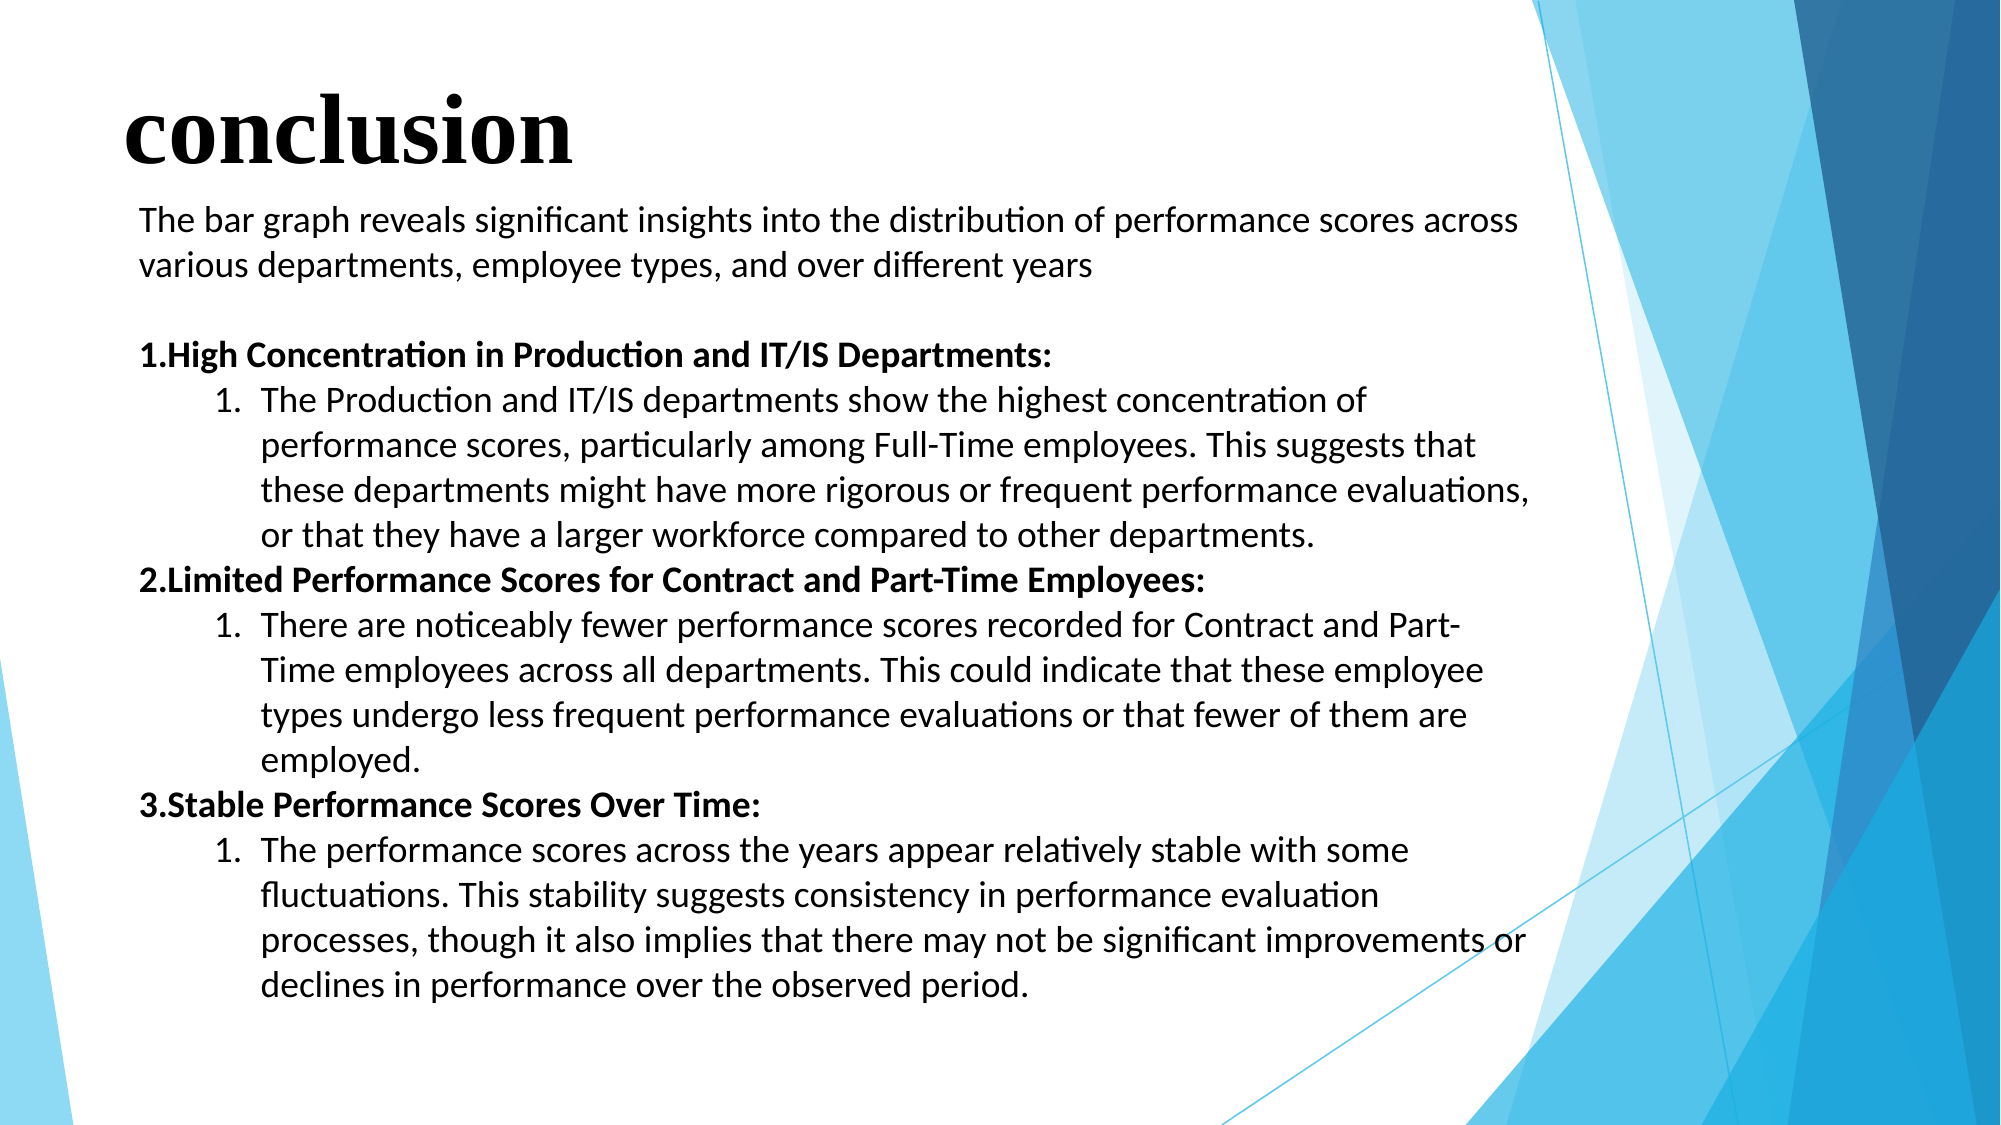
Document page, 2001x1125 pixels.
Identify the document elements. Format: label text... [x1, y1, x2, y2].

text_box The bar graph reveals significant insights into the distribution of performance scores across various departments, employee types, and over different years High Concentration in Production and IT/IS Departments: The Production and IT/IS departments show the highest concentration of performance scores, particularly among Full-Time employees. This suggests that these departments might have more rigorous or frequent performance evaluations, or that they have a larger workforce compared to other departments. Limited Performance Scores for Contract and Part-Time Employees: There are noticeably fewer performance scores recorded for Contract and Part-Time employees across all departments. This could indicate that these employee types undergo less frequent performance evaluations or that fewer of them are employed. Stable Performance Scores Over Time: The performance scores across the years appear relatively stable with some fluctuations. This stability suggests consistency in performance evaluation processes, though it also implies that there may not be significant improvements or declines in performance over the observed period. [123, 187, 1550, 1058]
title conclusion [123, 63, 1877, 182]
